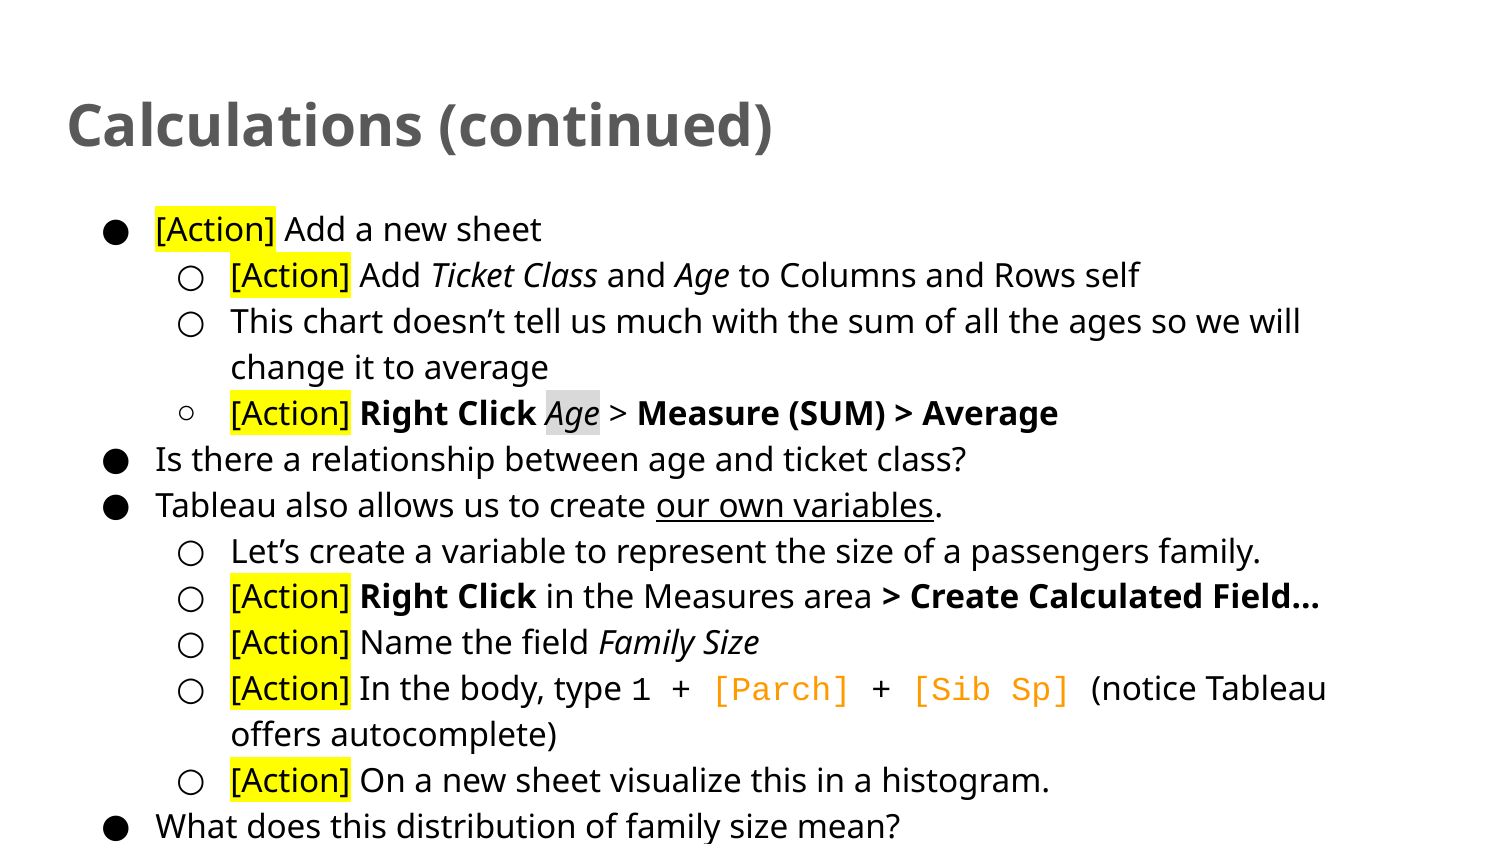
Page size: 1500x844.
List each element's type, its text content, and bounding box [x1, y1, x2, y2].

list [Action] Add a new sheet [Action] Add Ticket Class and Age to Columns and Rows self This chart doesn’t tell us much with the sum of all the ages so we will change it to average [Action] Right Click Age > Measure (SUM) > Average Is there a relationship between age and ticket class? Tableau also allows us to create our own variables. Let’s create a variable to represent the size of a passengers family. [Action] Right Click in the Measures area > Create Calculated Field… [Action] Name the field Family Size [Action] In the body, type 1 + [Parch] + [Sib Sp] (notice Tableau offers autocomplete) [Action] On a new sheet visualize this in a histogram. What does this distribution of family size mean? [65, 187, 1435, 810]
title Calculations (continued) [51, 72, 1449, 167]
